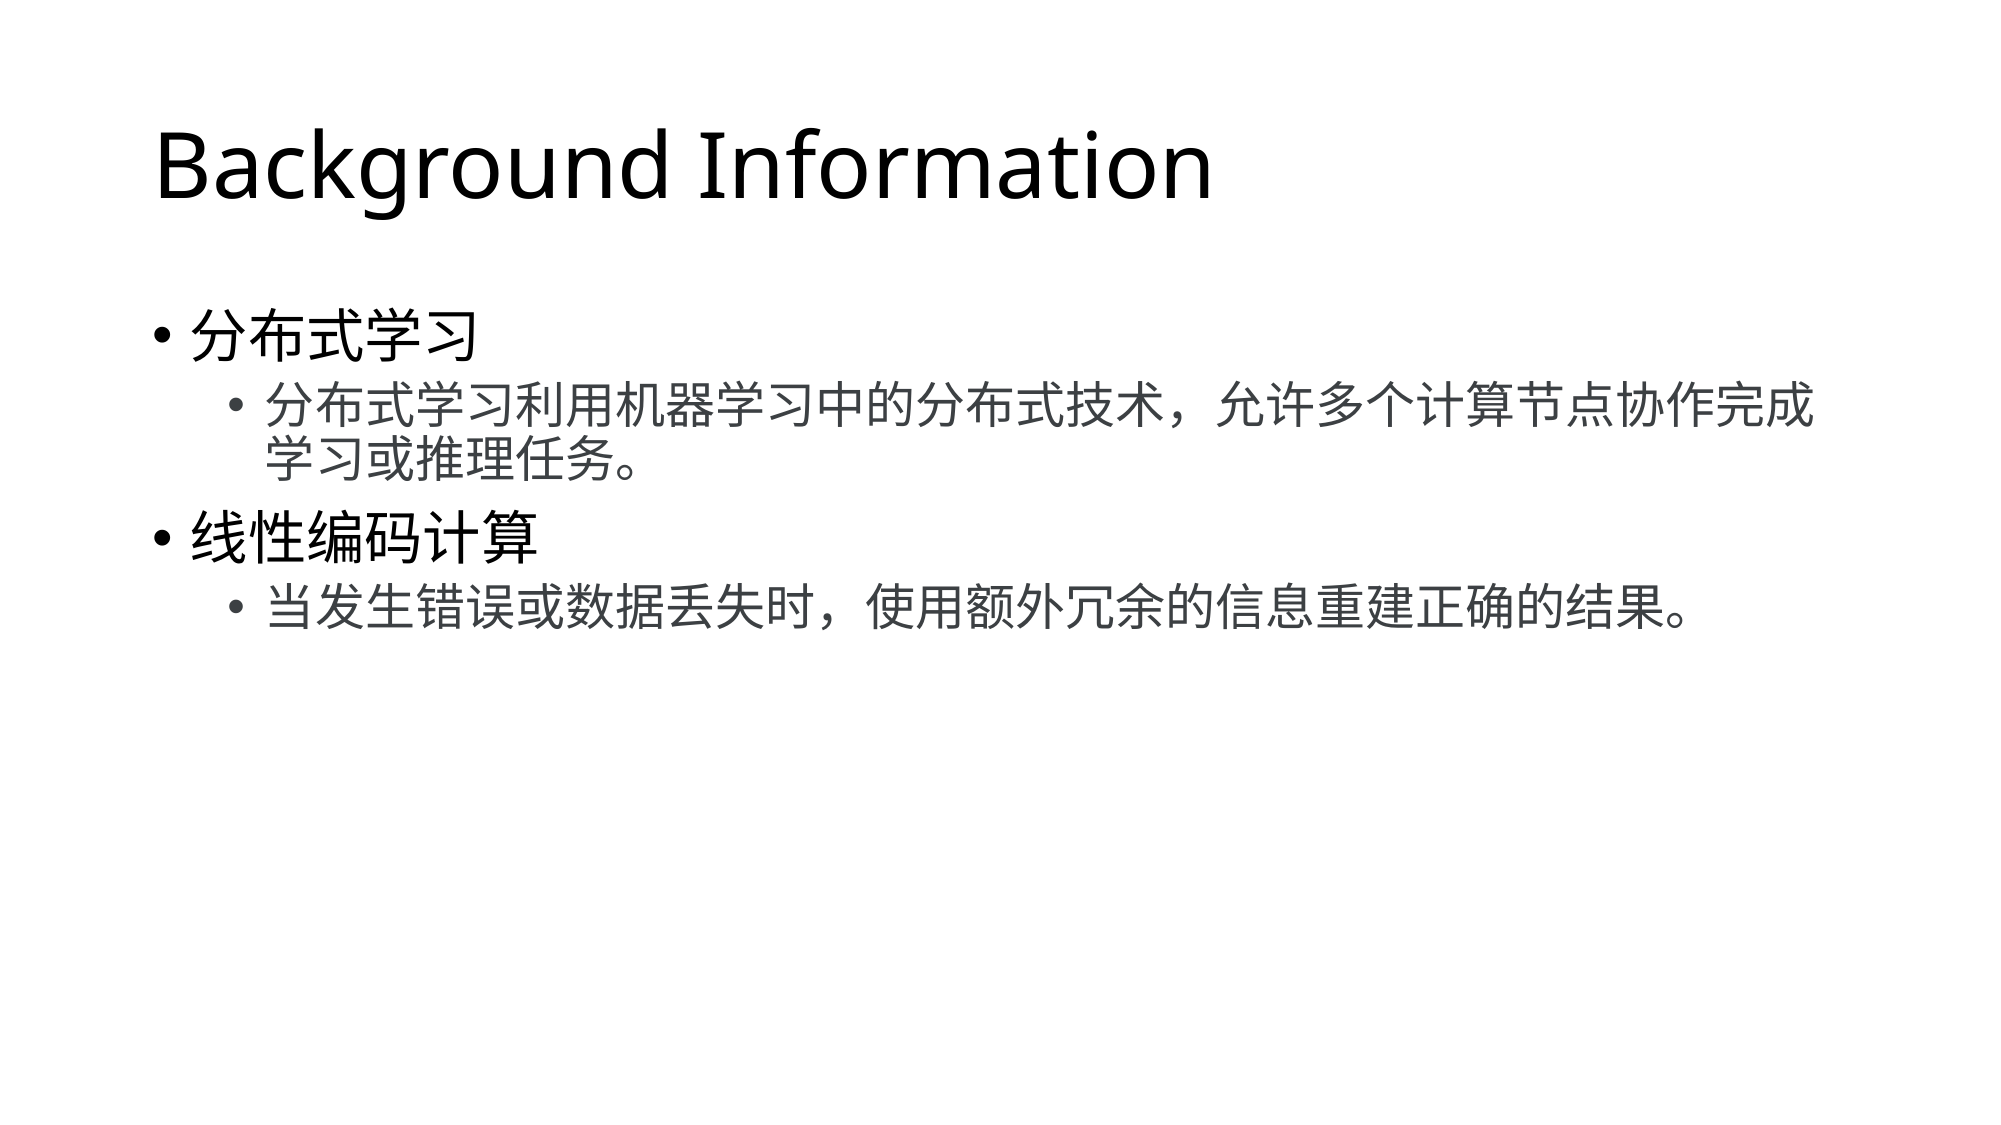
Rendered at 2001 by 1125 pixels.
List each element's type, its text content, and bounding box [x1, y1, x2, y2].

title Background Information [137, 59, 1863, 278]
list 分布式学习 分布式学习利用机器学习中的分布式技术，允许多个计算节点协作完成学习或推理任务。 线性编码计算 当发生错误或数据丢失时，使用额外冗余的信息重建正确的结果。 [137, 299, 1863, 1014]
